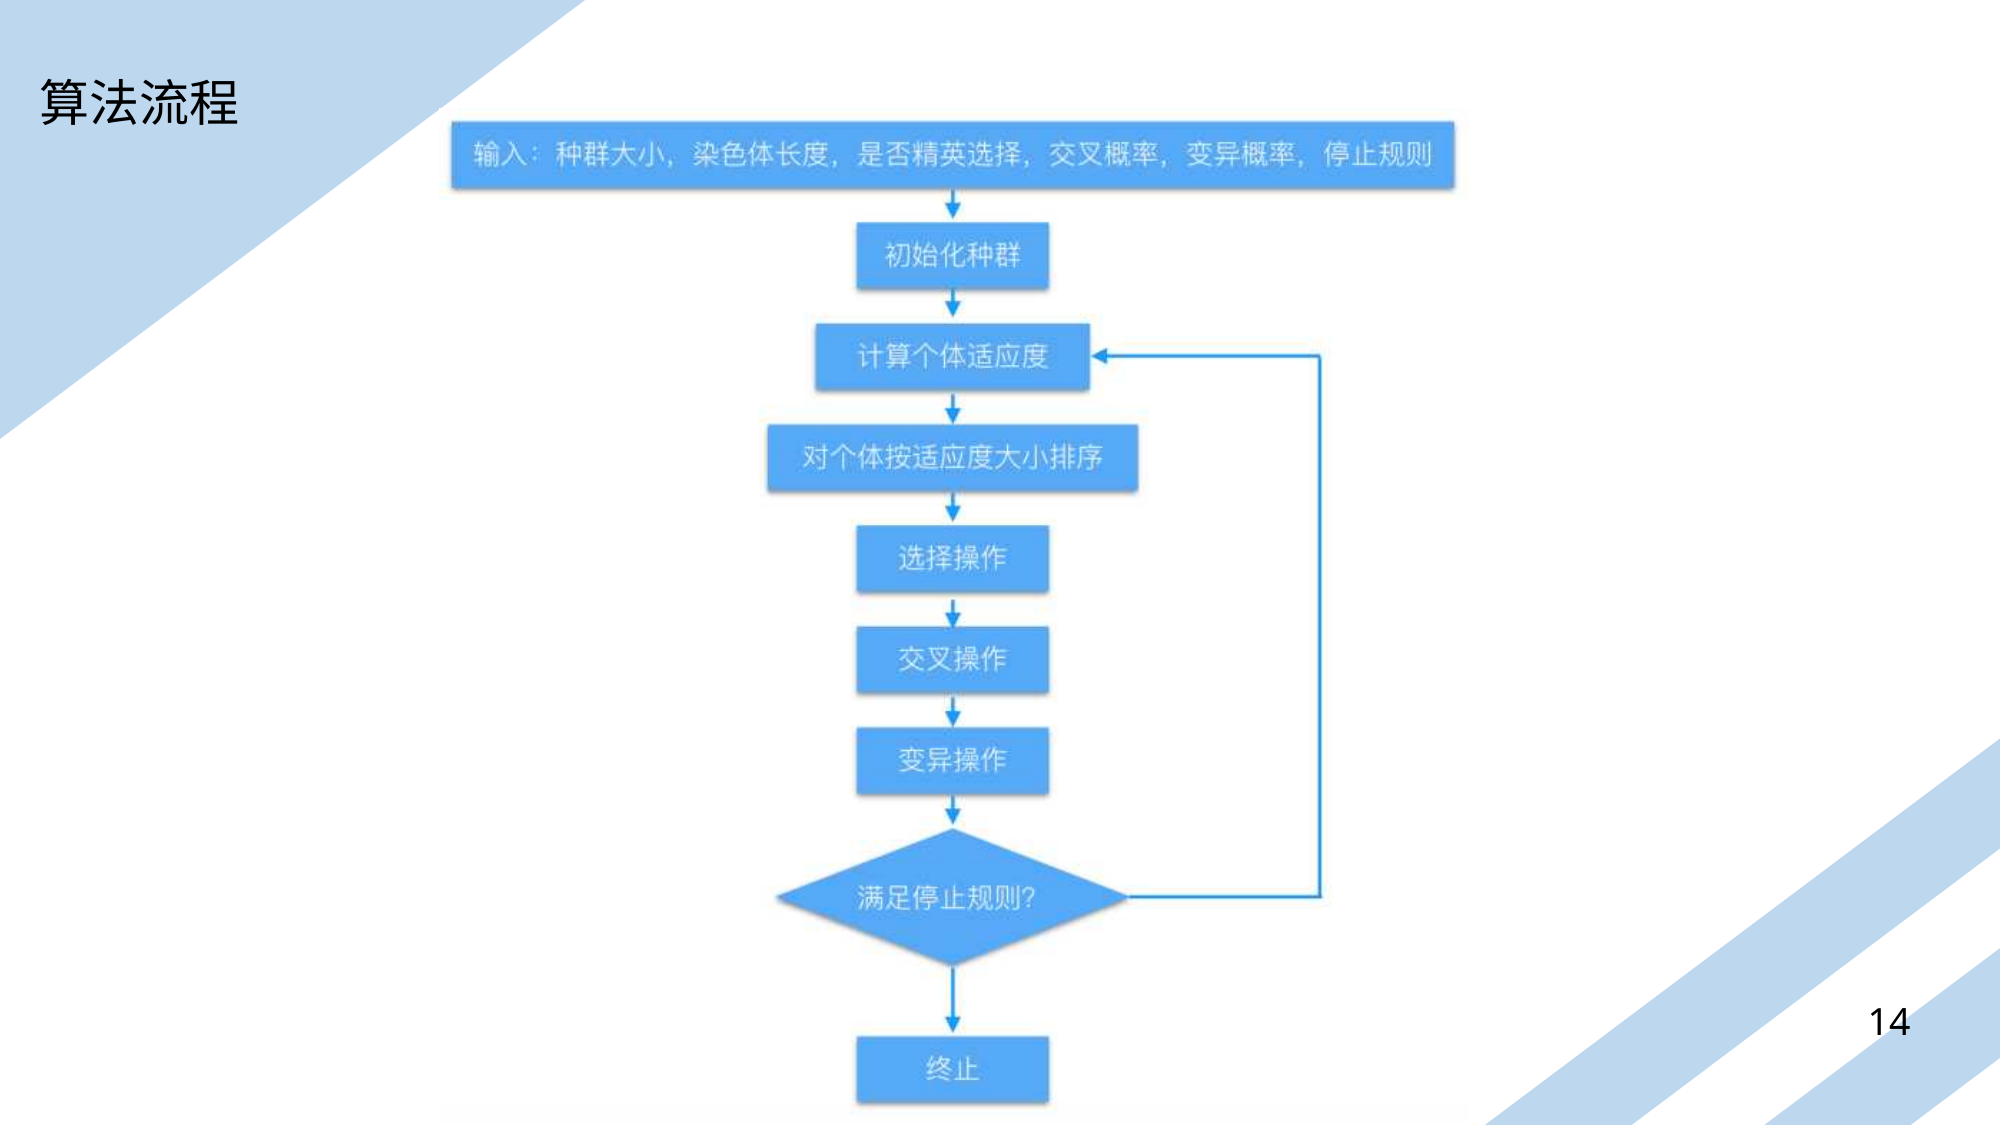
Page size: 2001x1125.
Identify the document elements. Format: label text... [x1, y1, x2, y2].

picture [439, 108, 1469, 1123]
text_box 算法流程 [24, 64, 255, 140]
text_box [1484, 738, 2000, 1125]
text_box [1764, 948, 2000, 1125]
text_box [0, 0, 586, 439]
text_box 14 [1852, 990, 1948, 1051]
